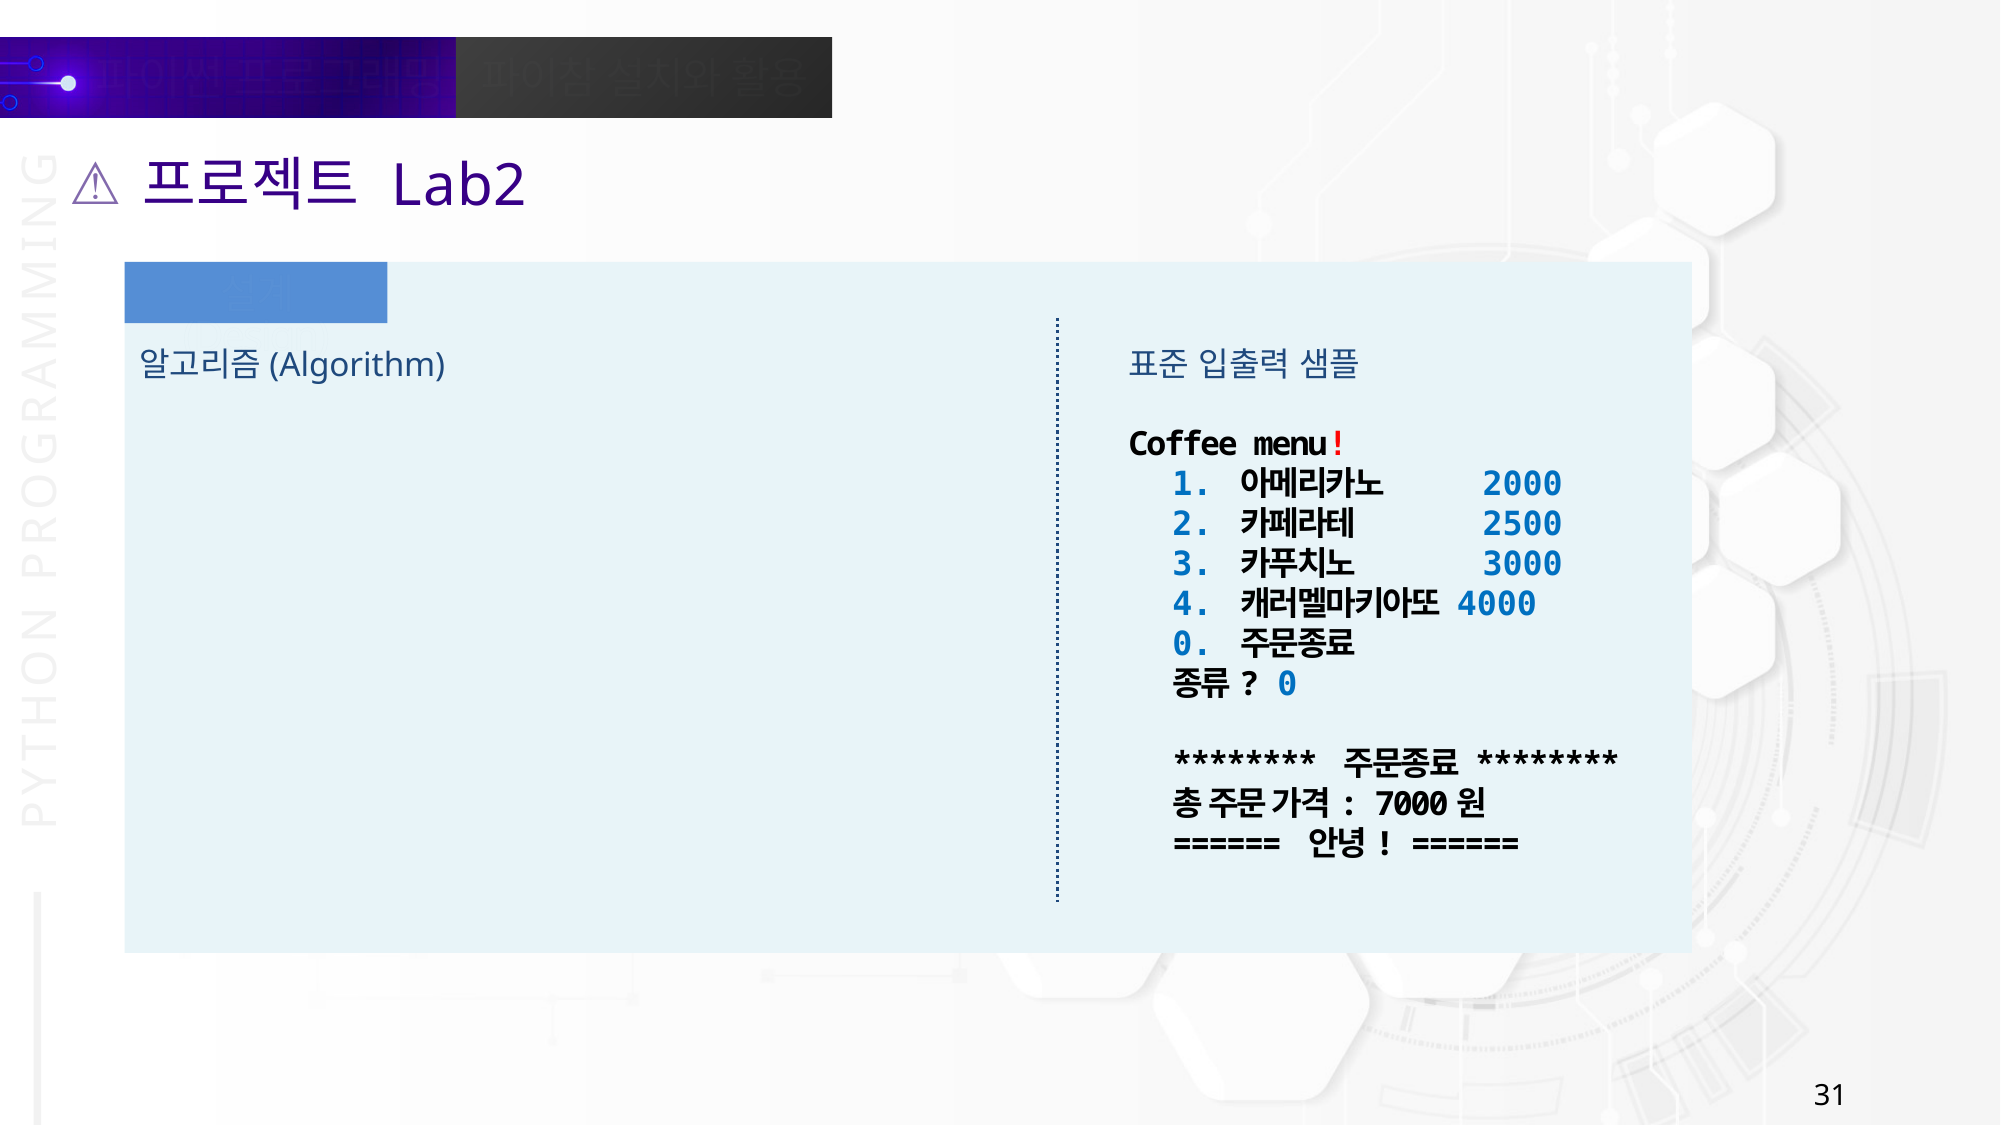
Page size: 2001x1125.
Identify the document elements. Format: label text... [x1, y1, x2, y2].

text_box 프로젝트 Lab2 [54, 140, 1390, 225]
slide_number 31 [1412, 1066, 1863, 1125]
text_box 설계 (Design) [124, 267, 388, 335]
text_box [124, 261, 1693, 954]
text_box [124, 261, 388, 267]
text_box 표준 입출력 샘플 Coffee menu! 1. 아메리카노 2000 2. 카페라테 2500 3. 카푸치노 3000 4. 캐러멜마키아또 4000 0. 주문종료 종류? 0 ******** 주문종료 ******** 총 주문 가격: 7000원 ====== 안녕! ====== [1113, 335, 1734, 909]
picture [0, 0, 2001, 1125]
text_box 알고리즘(Algorithm) [124, 335, 1022, 390]
